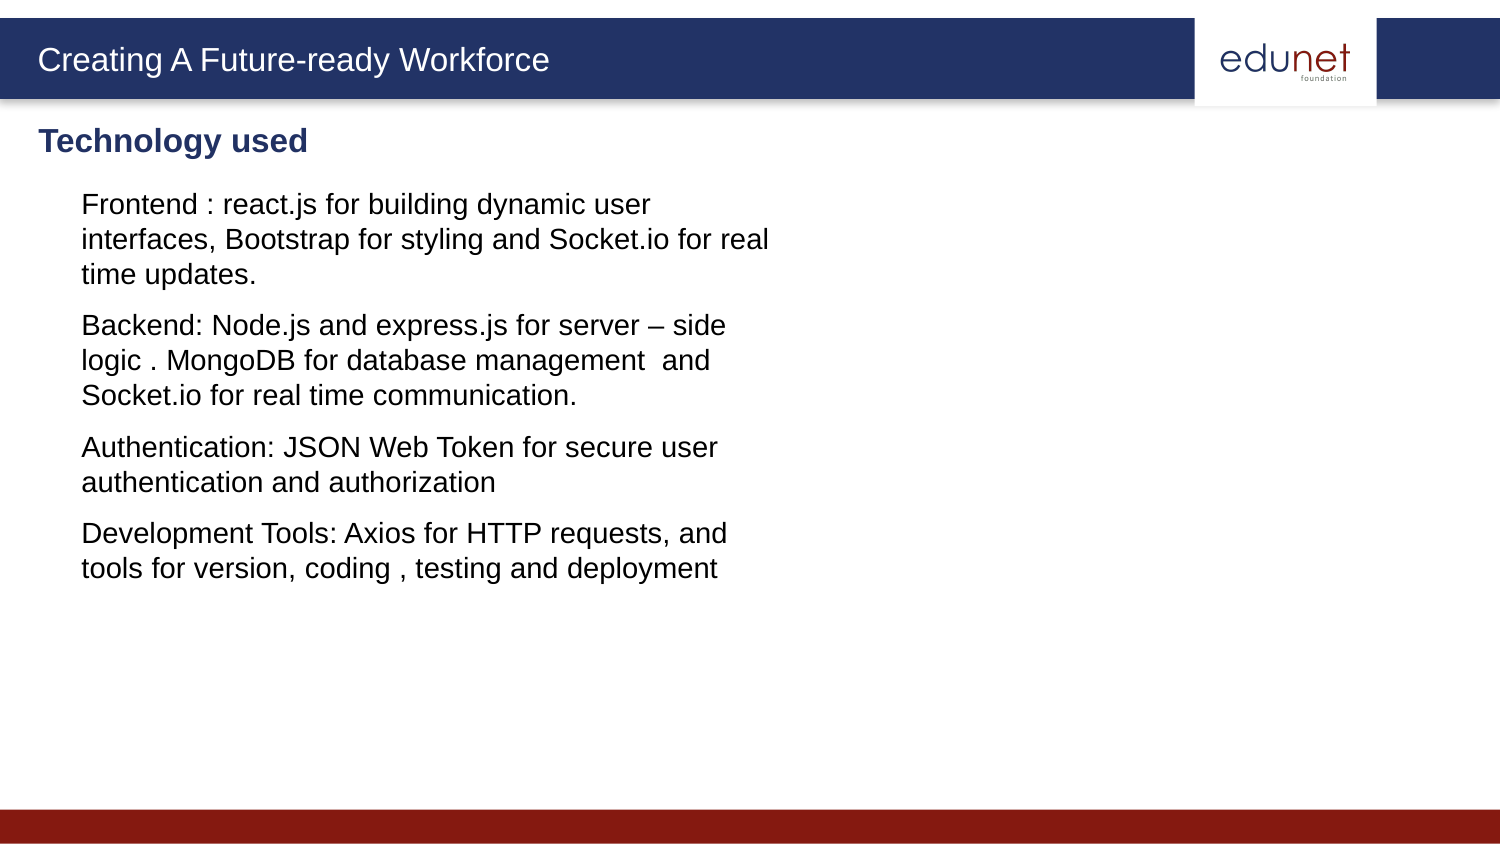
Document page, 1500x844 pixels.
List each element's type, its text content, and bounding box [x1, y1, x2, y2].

picture [1215, 38, 1356, 86]
text_box Frontend : react.js for building dynamic user interfaces, Bootstrap for styling and Socket.io for real time updates. Backend: Node.js and express.js for server – side logic . MongoDB for database management and Socket.io for real time communication. Authentication: JSON Web Token for secure user authentication and authorization Development Tools: Axios for HTTP requests, and tools for version, coding , testing and deployment [66, 177, 796, 592]
text_box Technology used [23, 112, 750, 167]
